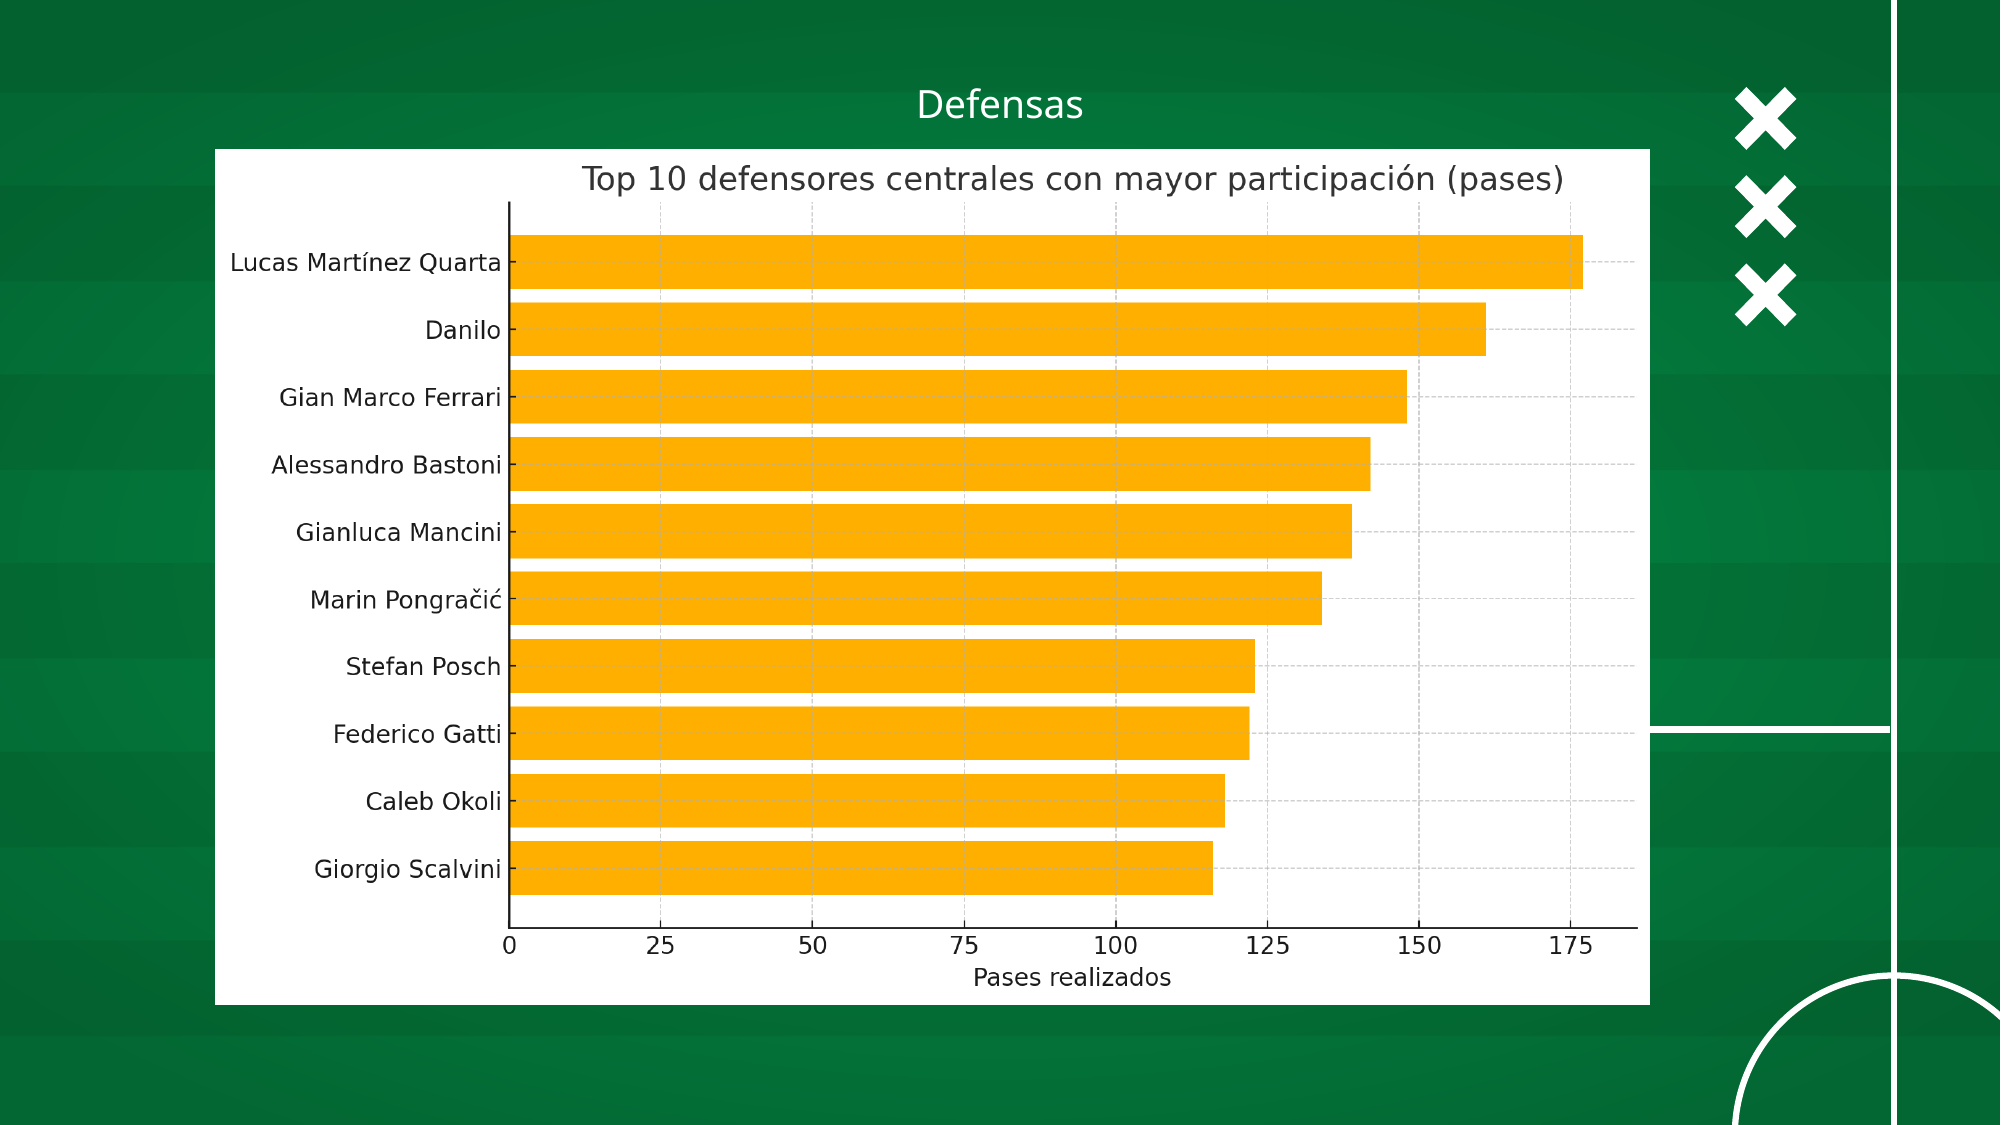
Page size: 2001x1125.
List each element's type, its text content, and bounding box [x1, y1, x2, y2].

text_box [1734, 86, 1797, 327]
picture [215, 149, 1650, 1006]
text_box Defensas [621, 52, 1379, 148]
